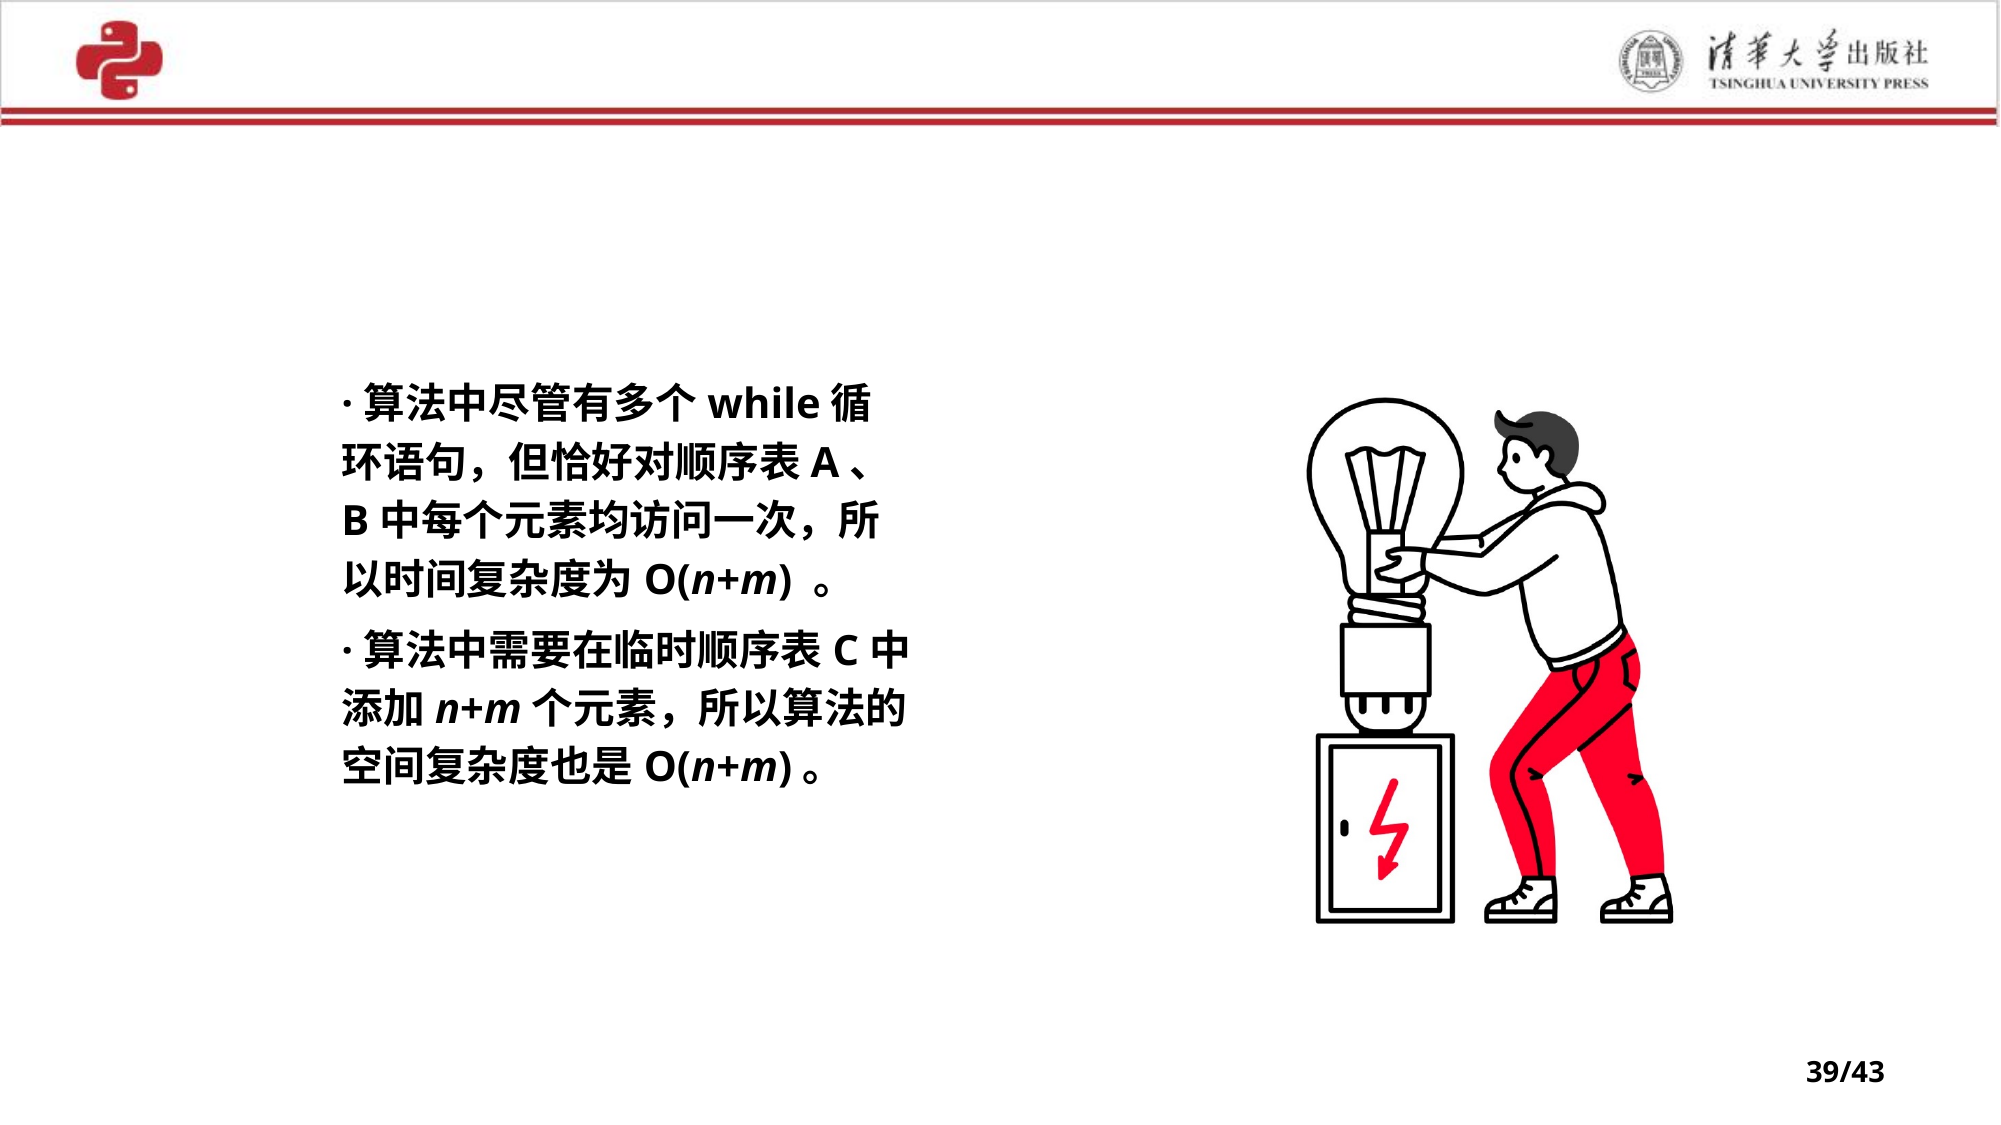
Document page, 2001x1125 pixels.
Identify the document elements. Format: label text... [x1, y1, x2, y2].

picture [0, 0, 2000, 127]
text_box ·算法中尽管有多个while循环语句，但恰好对顺序表A、B中每个元素均访问一次，所以时间复杂度为O(n+m) 。 ·算法中需要在临时顺序表C中添加n+m个元素，所以算法的空间复杂度也是O(n+m)。 [326, 361, 930, 873]
picture [1176, 325, 1787, 962]
slide_number 39/43 [1433, 1042, 1900, 1103]
